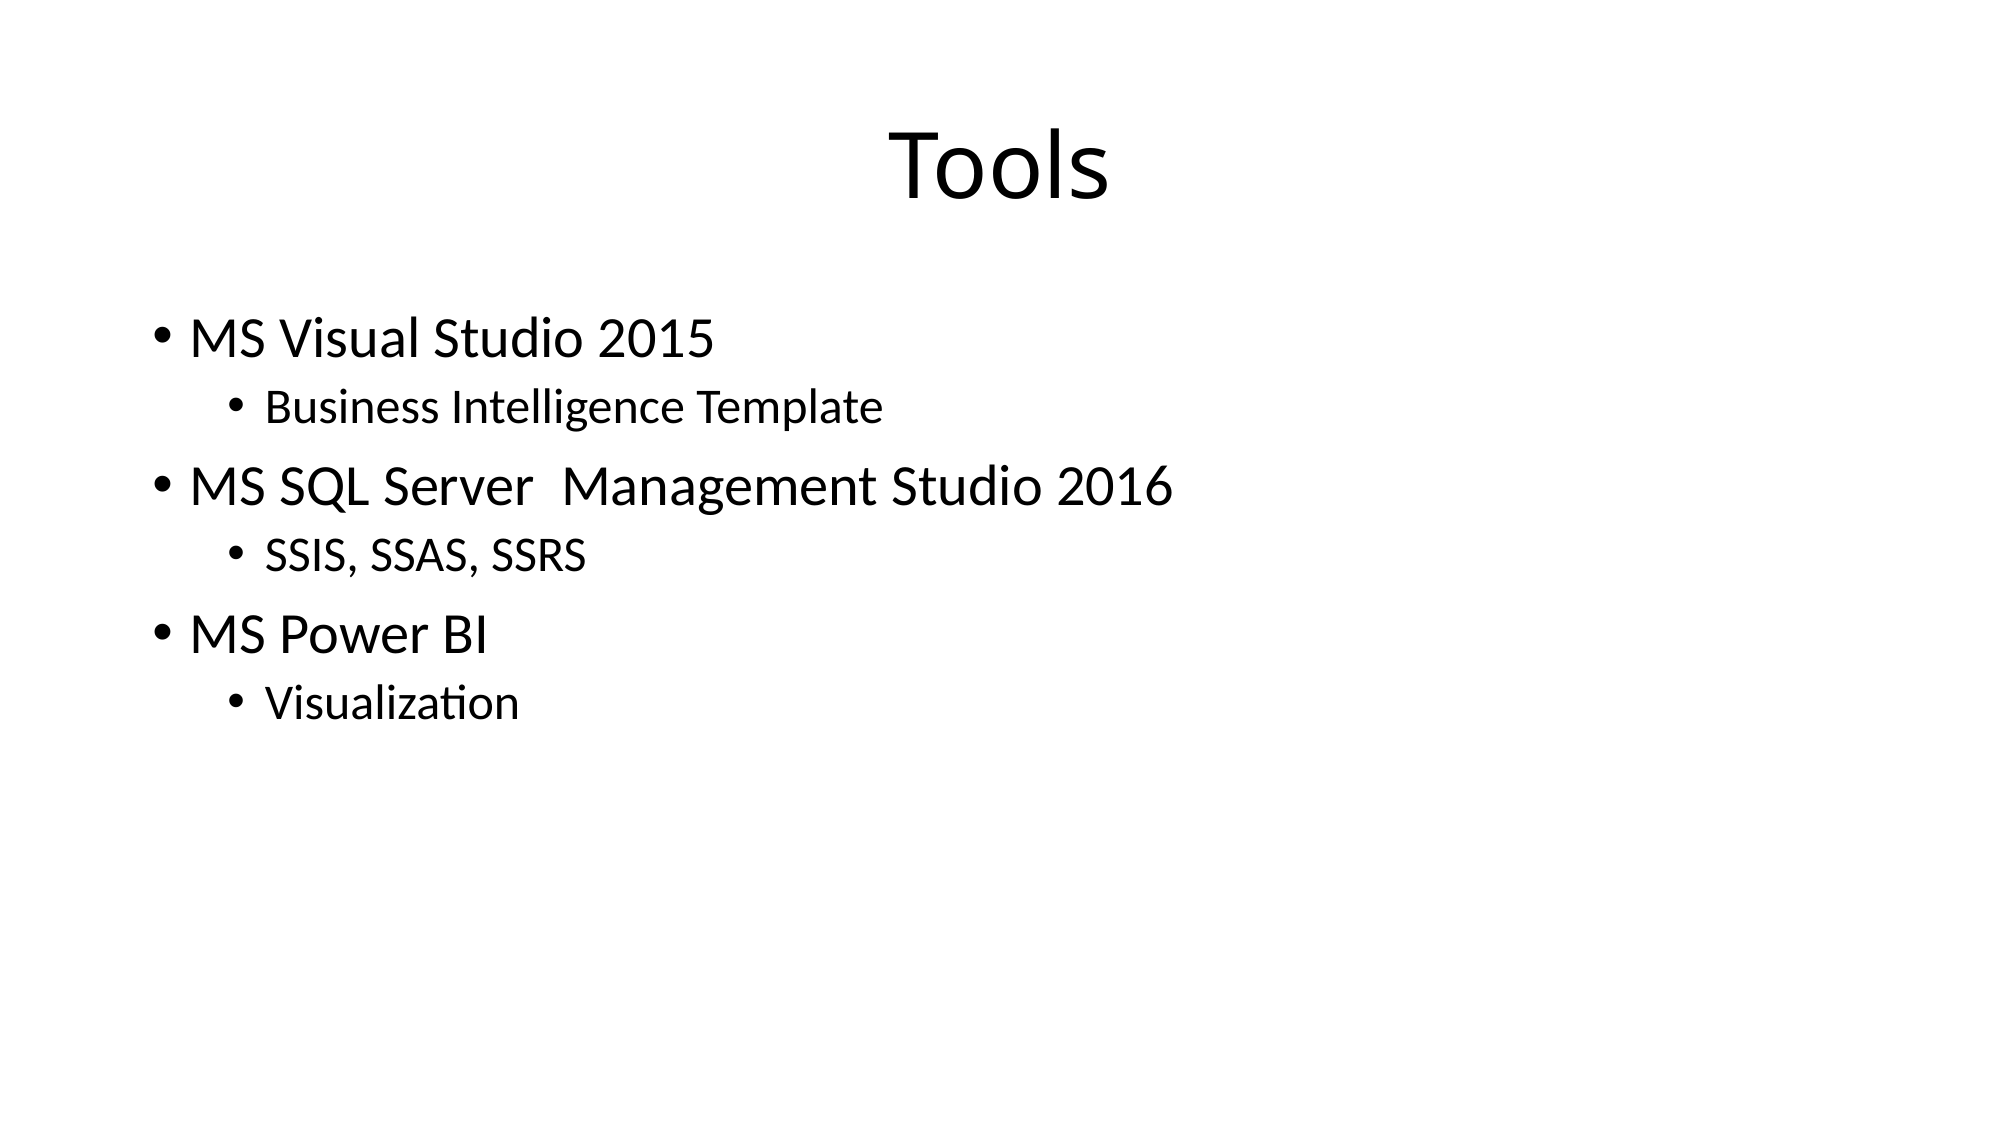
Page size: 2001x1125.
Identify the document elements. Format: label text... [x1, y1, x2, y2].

title Tools [137, 59, 1863, 278]
list MS Visual Studio 2015 Business Intelligence Template MS SQL Server Management Studio 2016 SSIS, SSAS, SSRS MS Power BI Visualization [137, 299, 1863, 1014]
